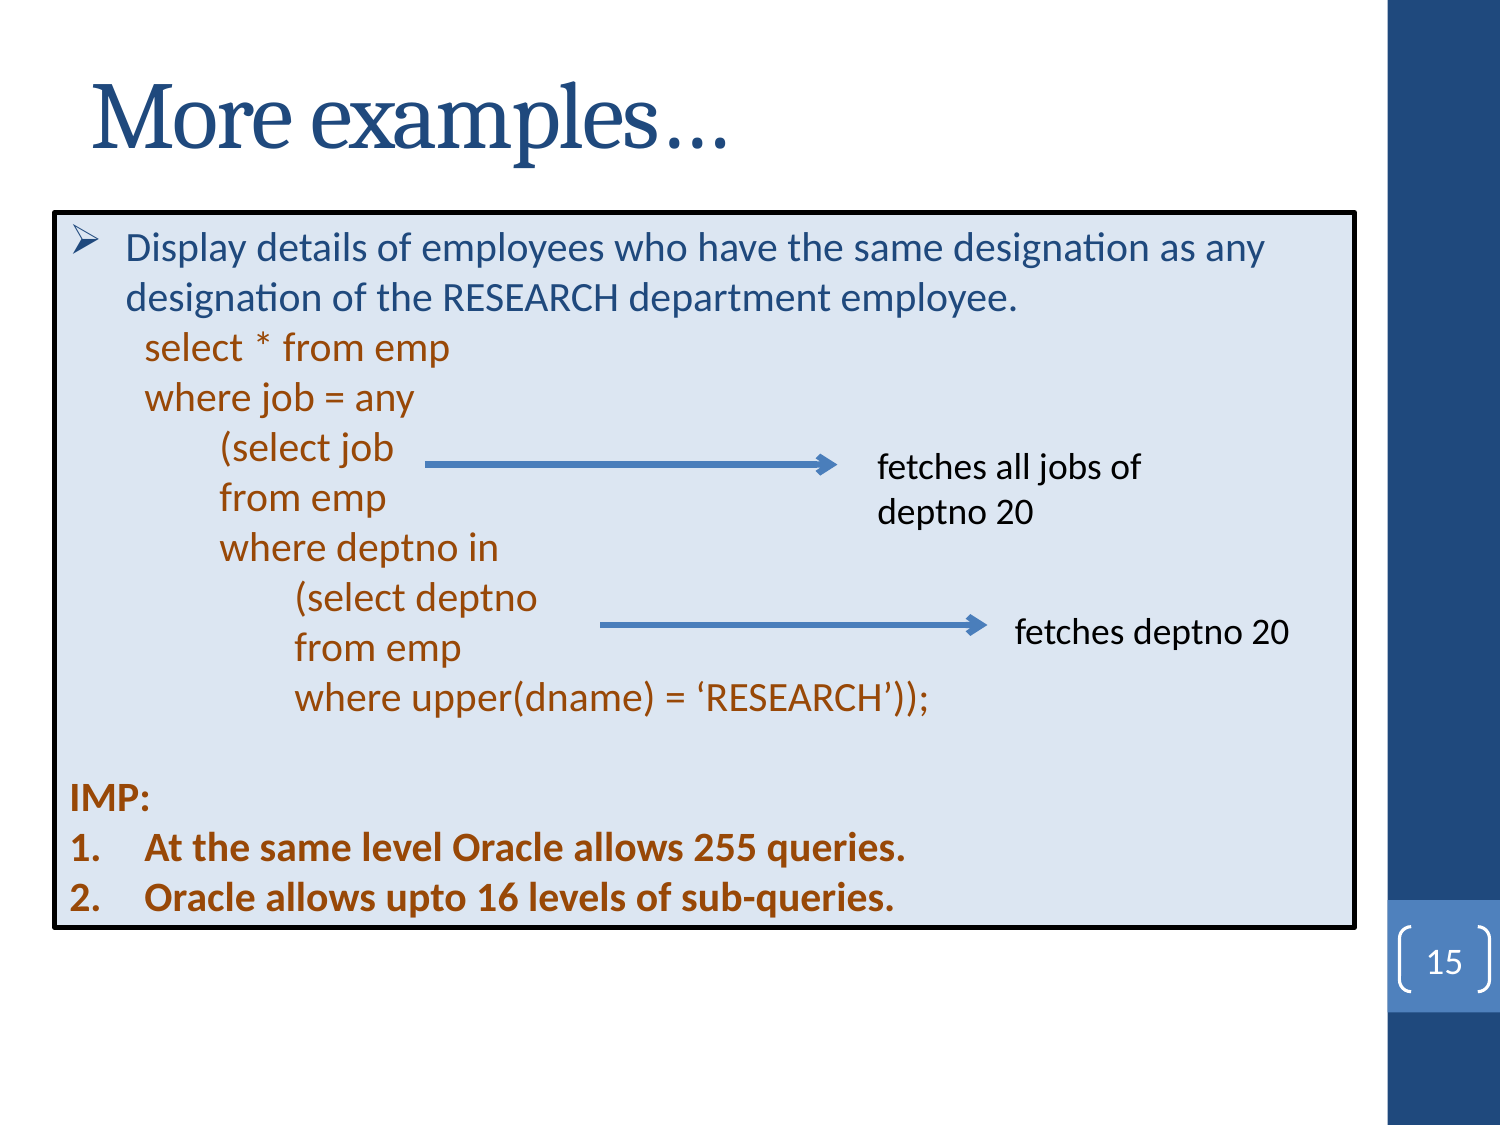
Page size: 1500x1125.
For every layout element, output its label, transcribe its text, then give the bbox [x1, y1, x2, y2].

text_box fetches all jobs of deptno 20 [862, 434, 1188, 539]
title More examples… [75, 45, 1325, 175]
slide_number 15 [1397, 925, 1492, 994]
text_box Display details of employees who have the same designation as any designation of the RESEARCH department employee. select * from emp where job = any (select job from emp where deptno in (select deptno from emp where upper(dname) = ‘RESEARCH’)); IMP: At the same level Oracle allows 255 queries. Oracle allows upto 16 levels of sub-queries. [54, 212, 1355, 928]
text_box fetches deptno 20 [999, 599, 1325, 659]
